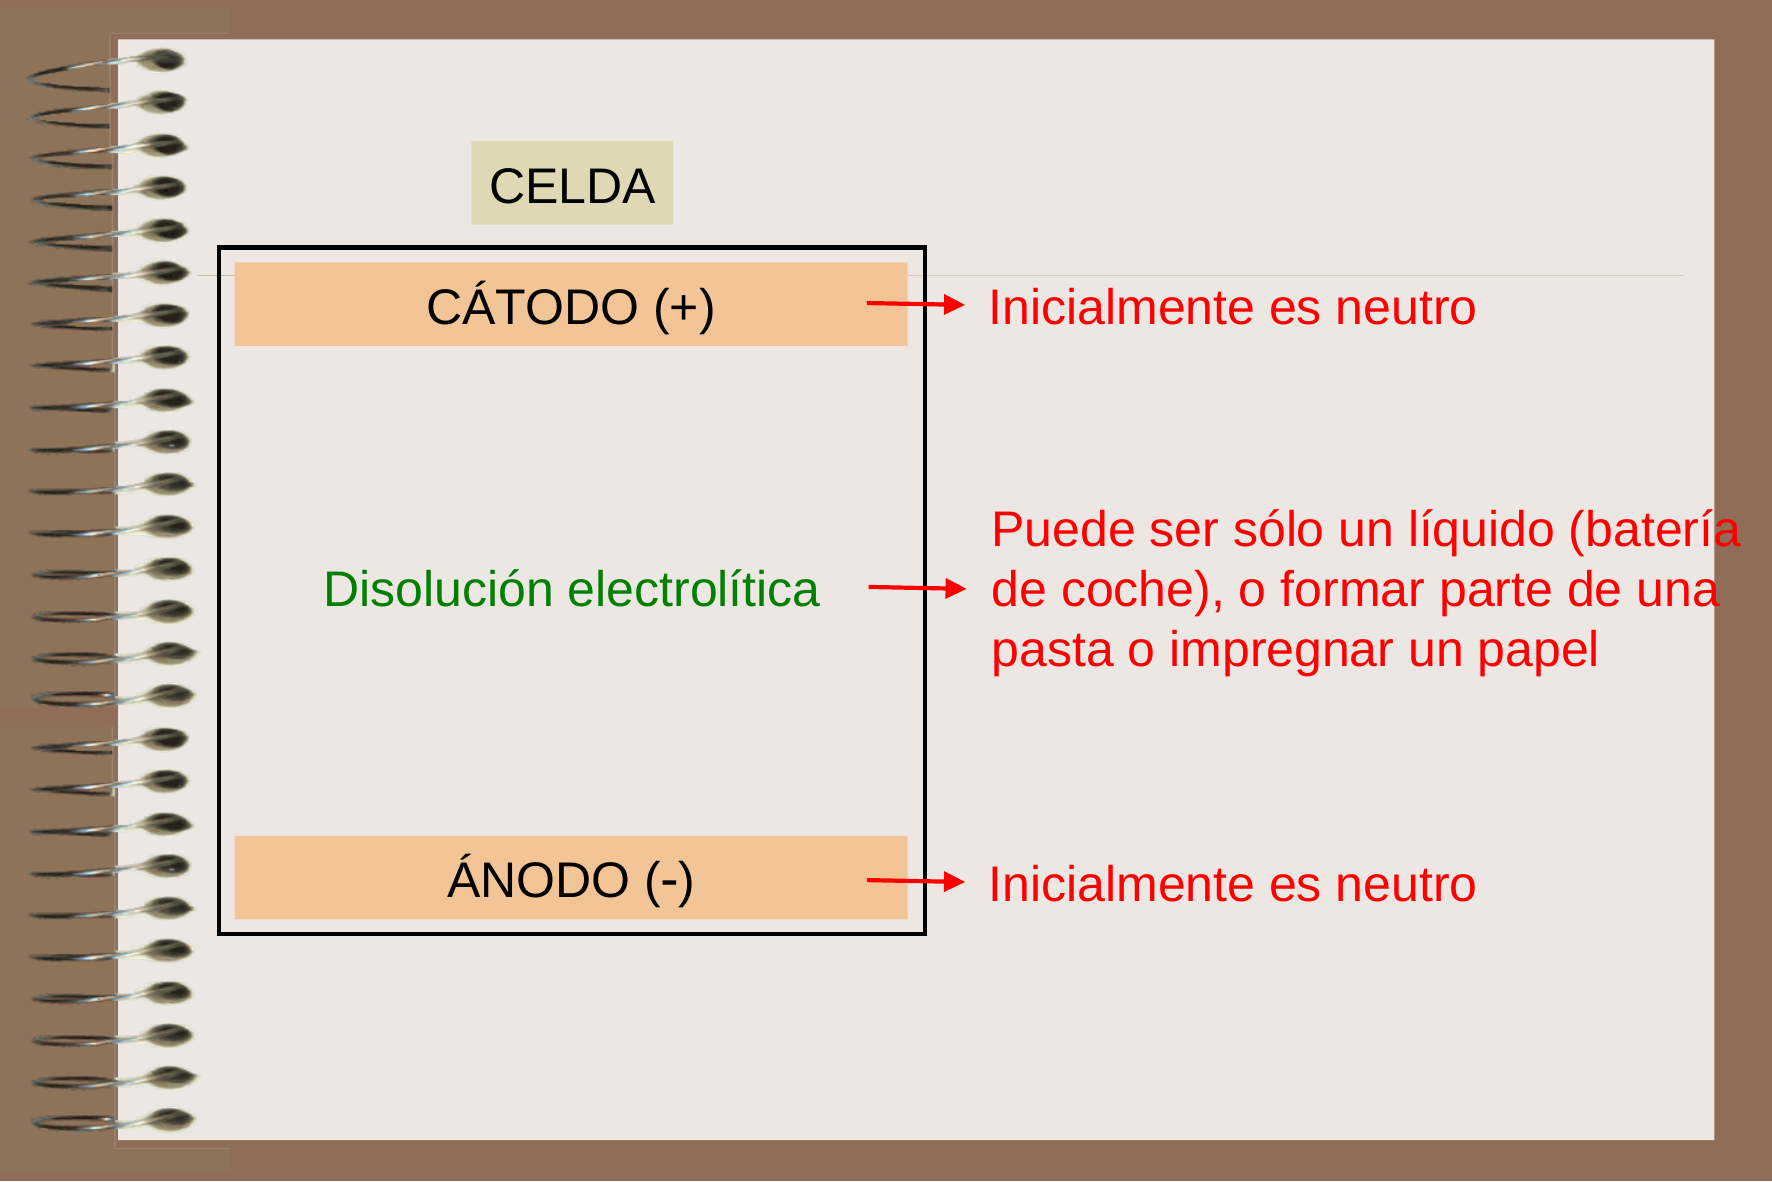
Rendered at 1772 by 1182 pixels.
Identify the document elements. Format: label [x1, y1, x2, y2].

picture [0, 727, 229, 1171]
text_box [218, 140, 926, 934]
text_box [866, 261, 1523, 347]
text_box [868, 483, 1764, 690]
text_box [866, 838, 1523, 924]
picture [0, 8, 229, 708]
